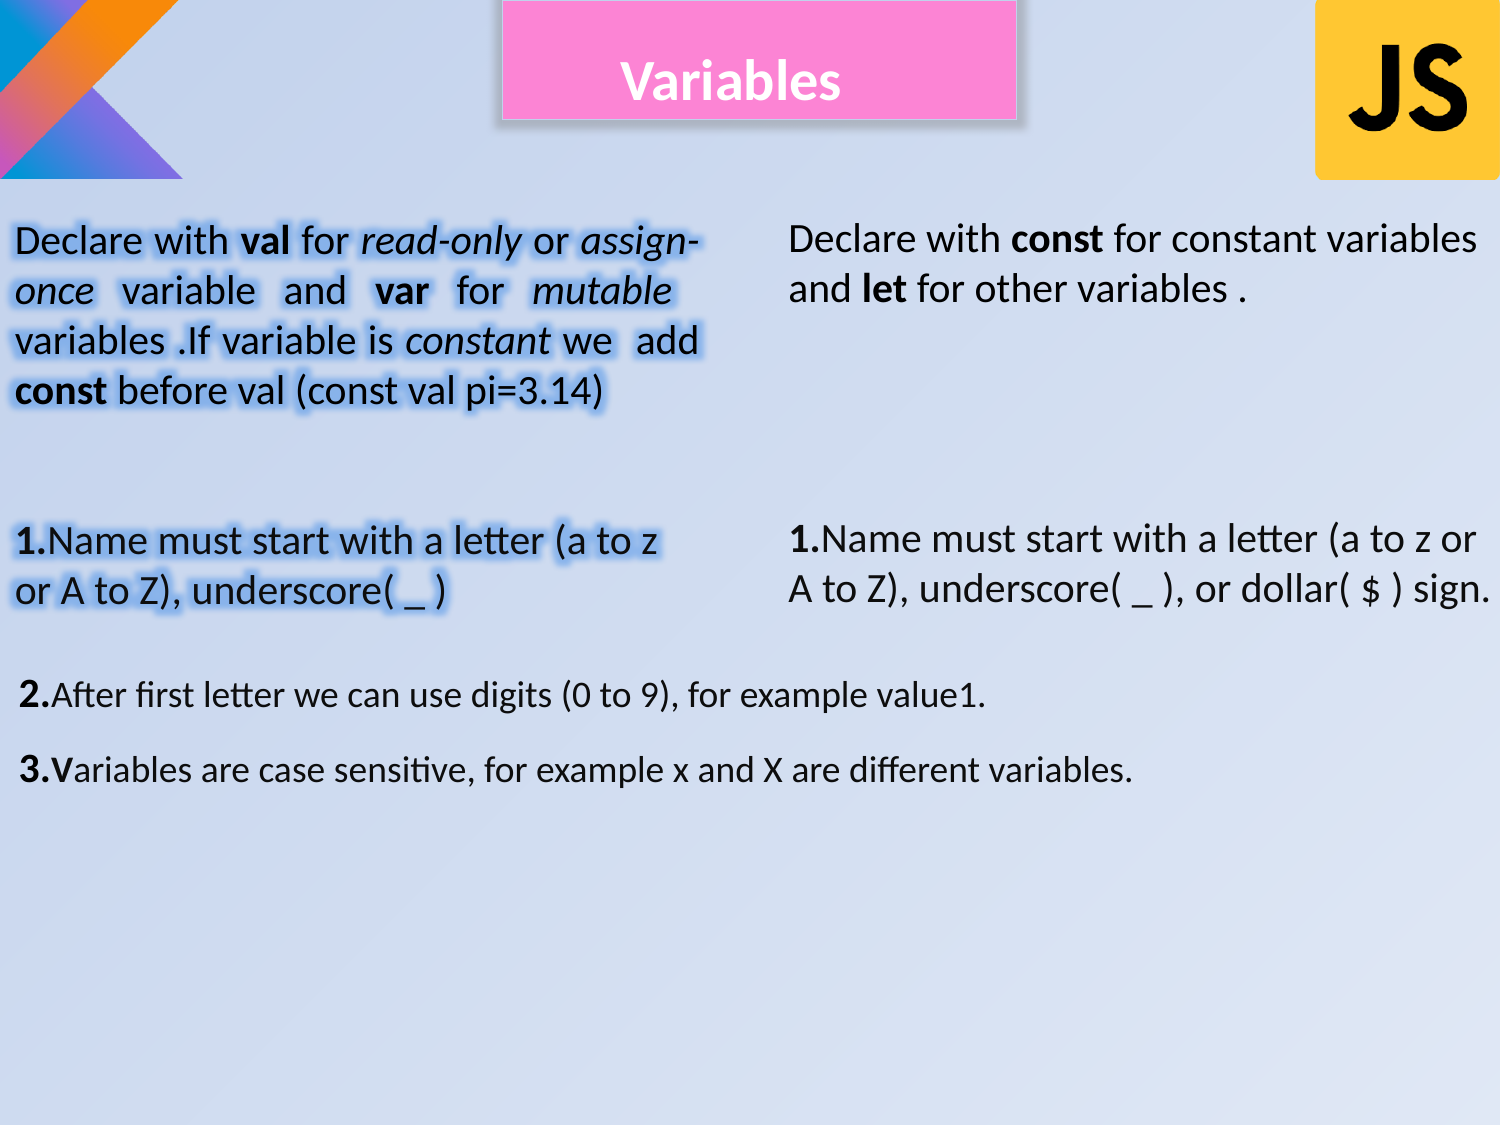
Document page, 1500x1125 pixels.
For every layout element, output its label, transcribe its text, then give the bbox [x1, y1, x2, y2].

picture [1314, 0, 1500, 180]
text_box Variables [502, 0, 1017, 120]
text_box Declare with val for read-only or assign-once variable and var for mutable variables .If variable is constant we add const before val (const val pi=3.14) 1.Name must start with a letter (a to z or A to Z), underscore( _ ) [0, 0, 715, 1121]
picture [0, 0, 184, 179]
text_box Declare with const for constant variables and let for other variables . 1.Name must start with a letter (a to z or A to Z), underscore( _ ), or dollar( $ ) sign. [773, 0, 1500, 819]
text_box 2.After first letter we can use digits (0 to 9), for example value1. 3.Variables are case sensitive, for example x and X are different variables. [3, 633, 1315, 799]
